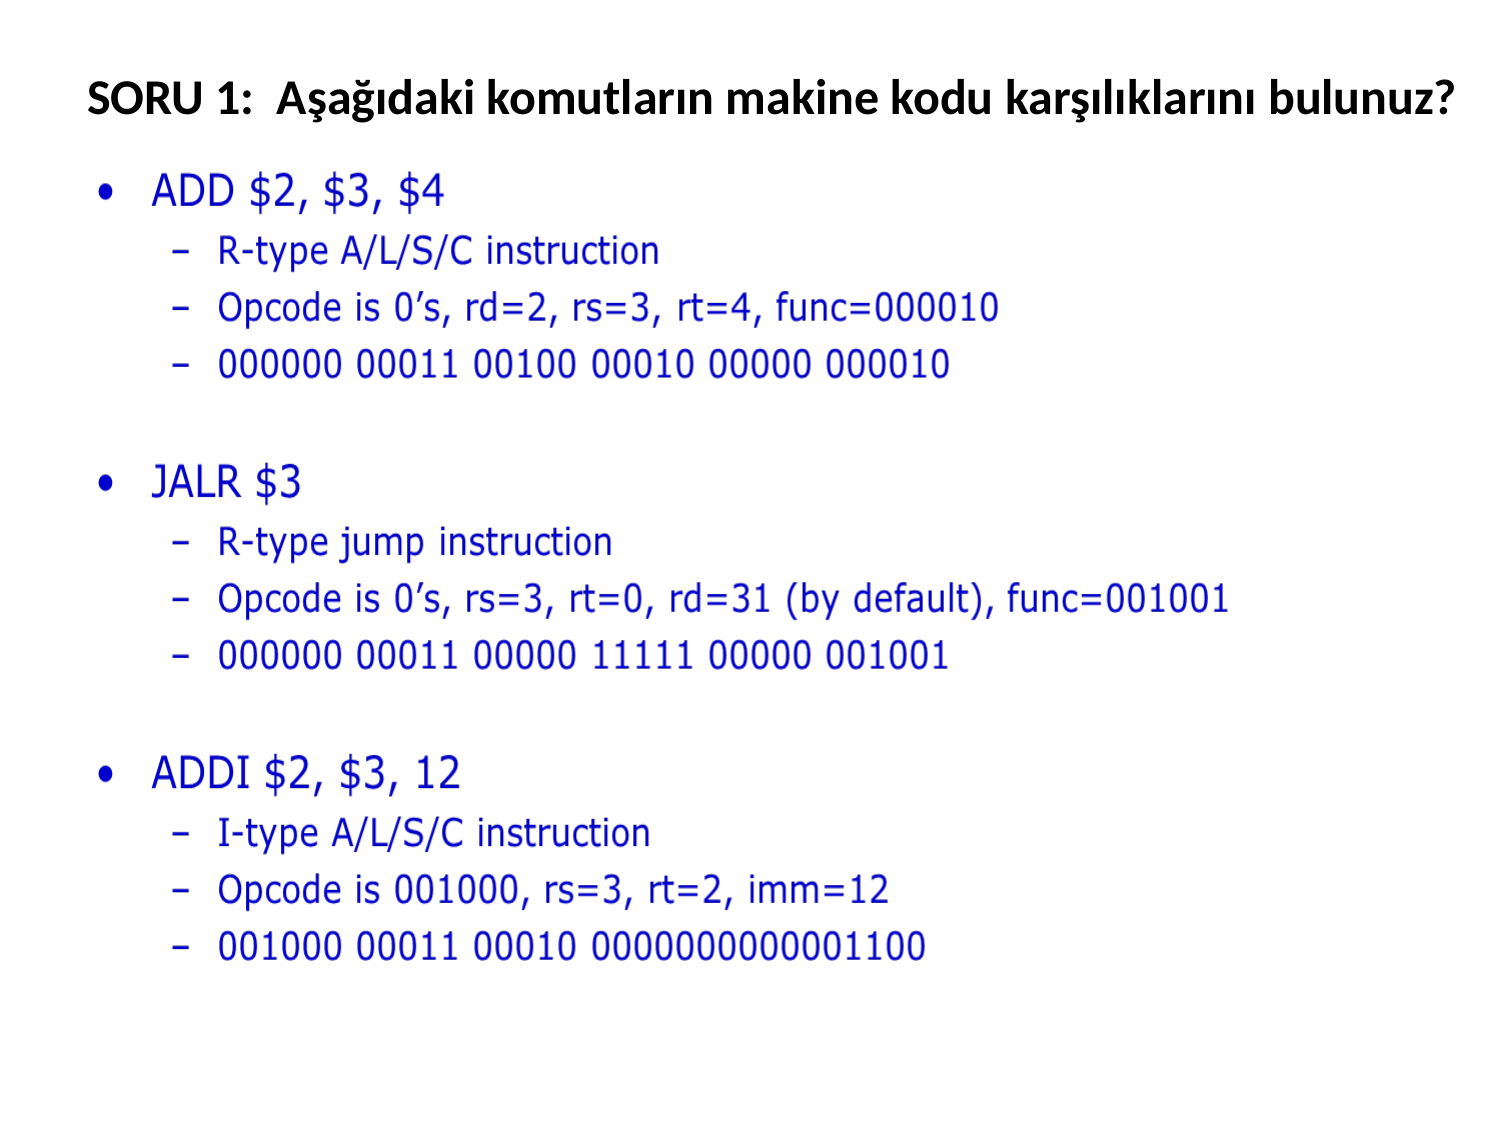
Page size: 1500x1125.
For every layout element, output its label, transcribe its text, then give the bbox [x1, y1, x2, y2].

picture [71, 148, 1431, 1032]
text_box SORU 1: Aşağıdaki komutların makine kodu karşılıklarını bulunuz? [72, 57, 1500, 132]
